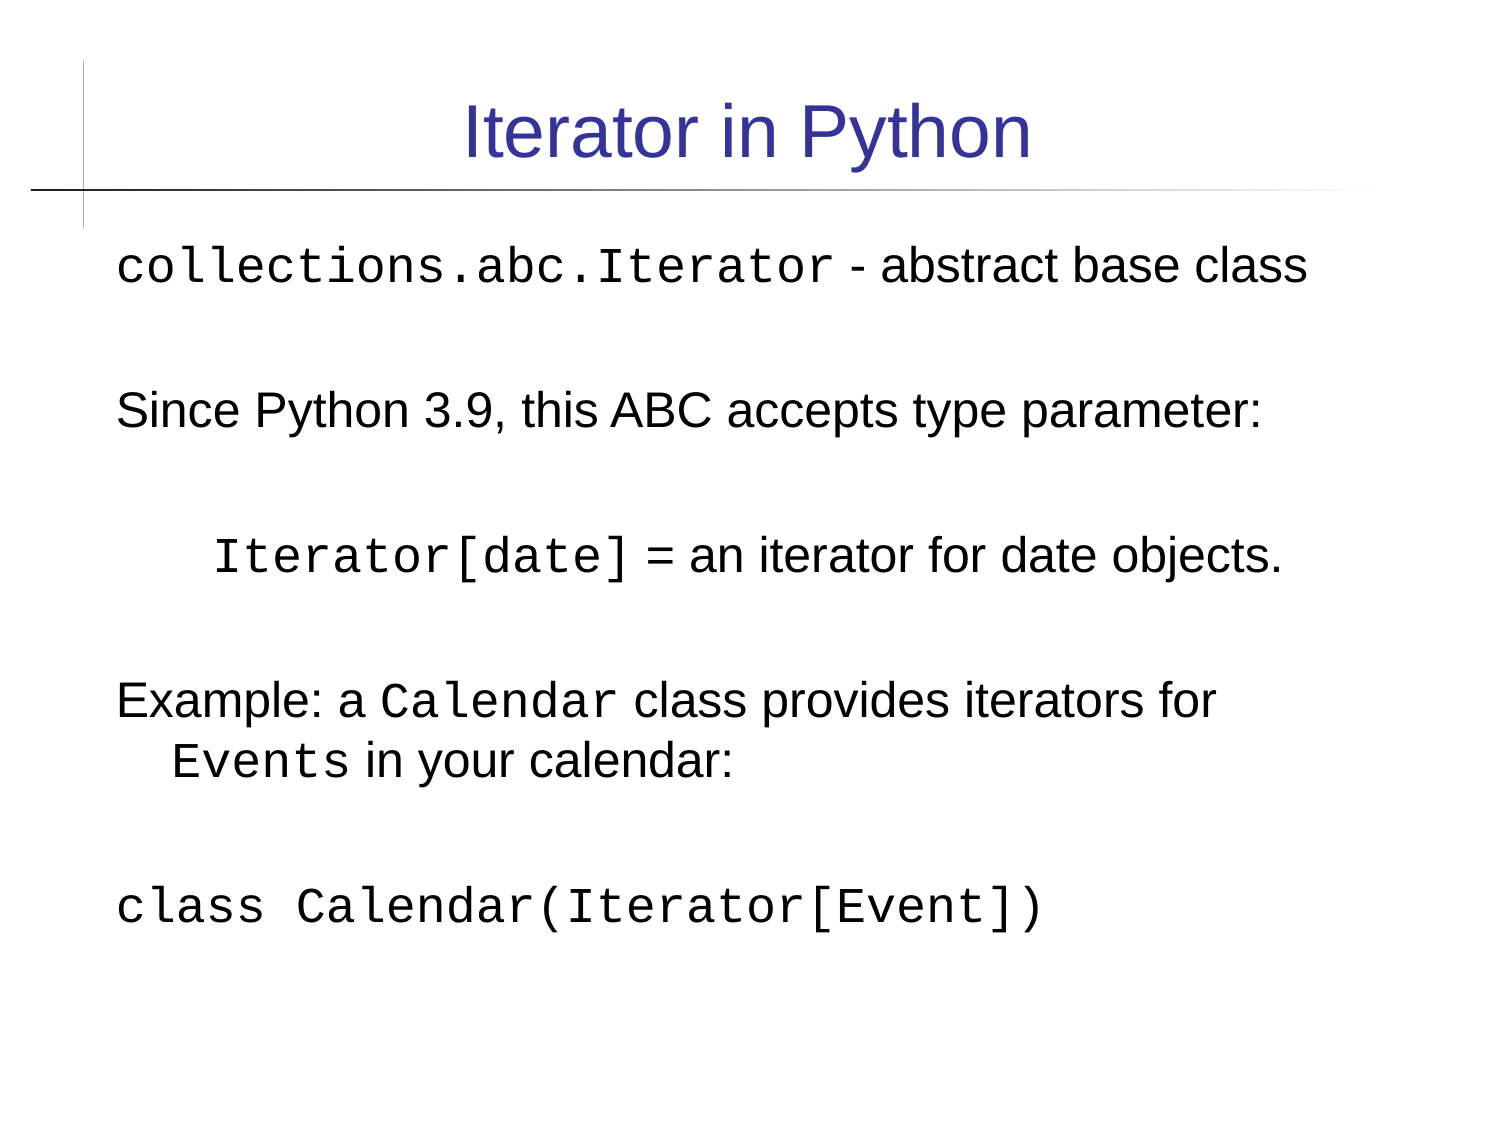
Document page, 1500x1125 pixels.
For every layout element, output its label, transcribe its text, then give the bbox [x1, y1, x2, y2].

text_box Iterator in Python [100, 42, 1396, 181]
text_box collections.abc.Iterator - abstract base class Since Python 3.9, this ABC accepts type parameter: Iterator[date] = an iterator for date objects. Example: a Calendar class provides iterators for Events in your calendar: class Calendar(Iterator[Event]) [100, 224, 1396, 954]
